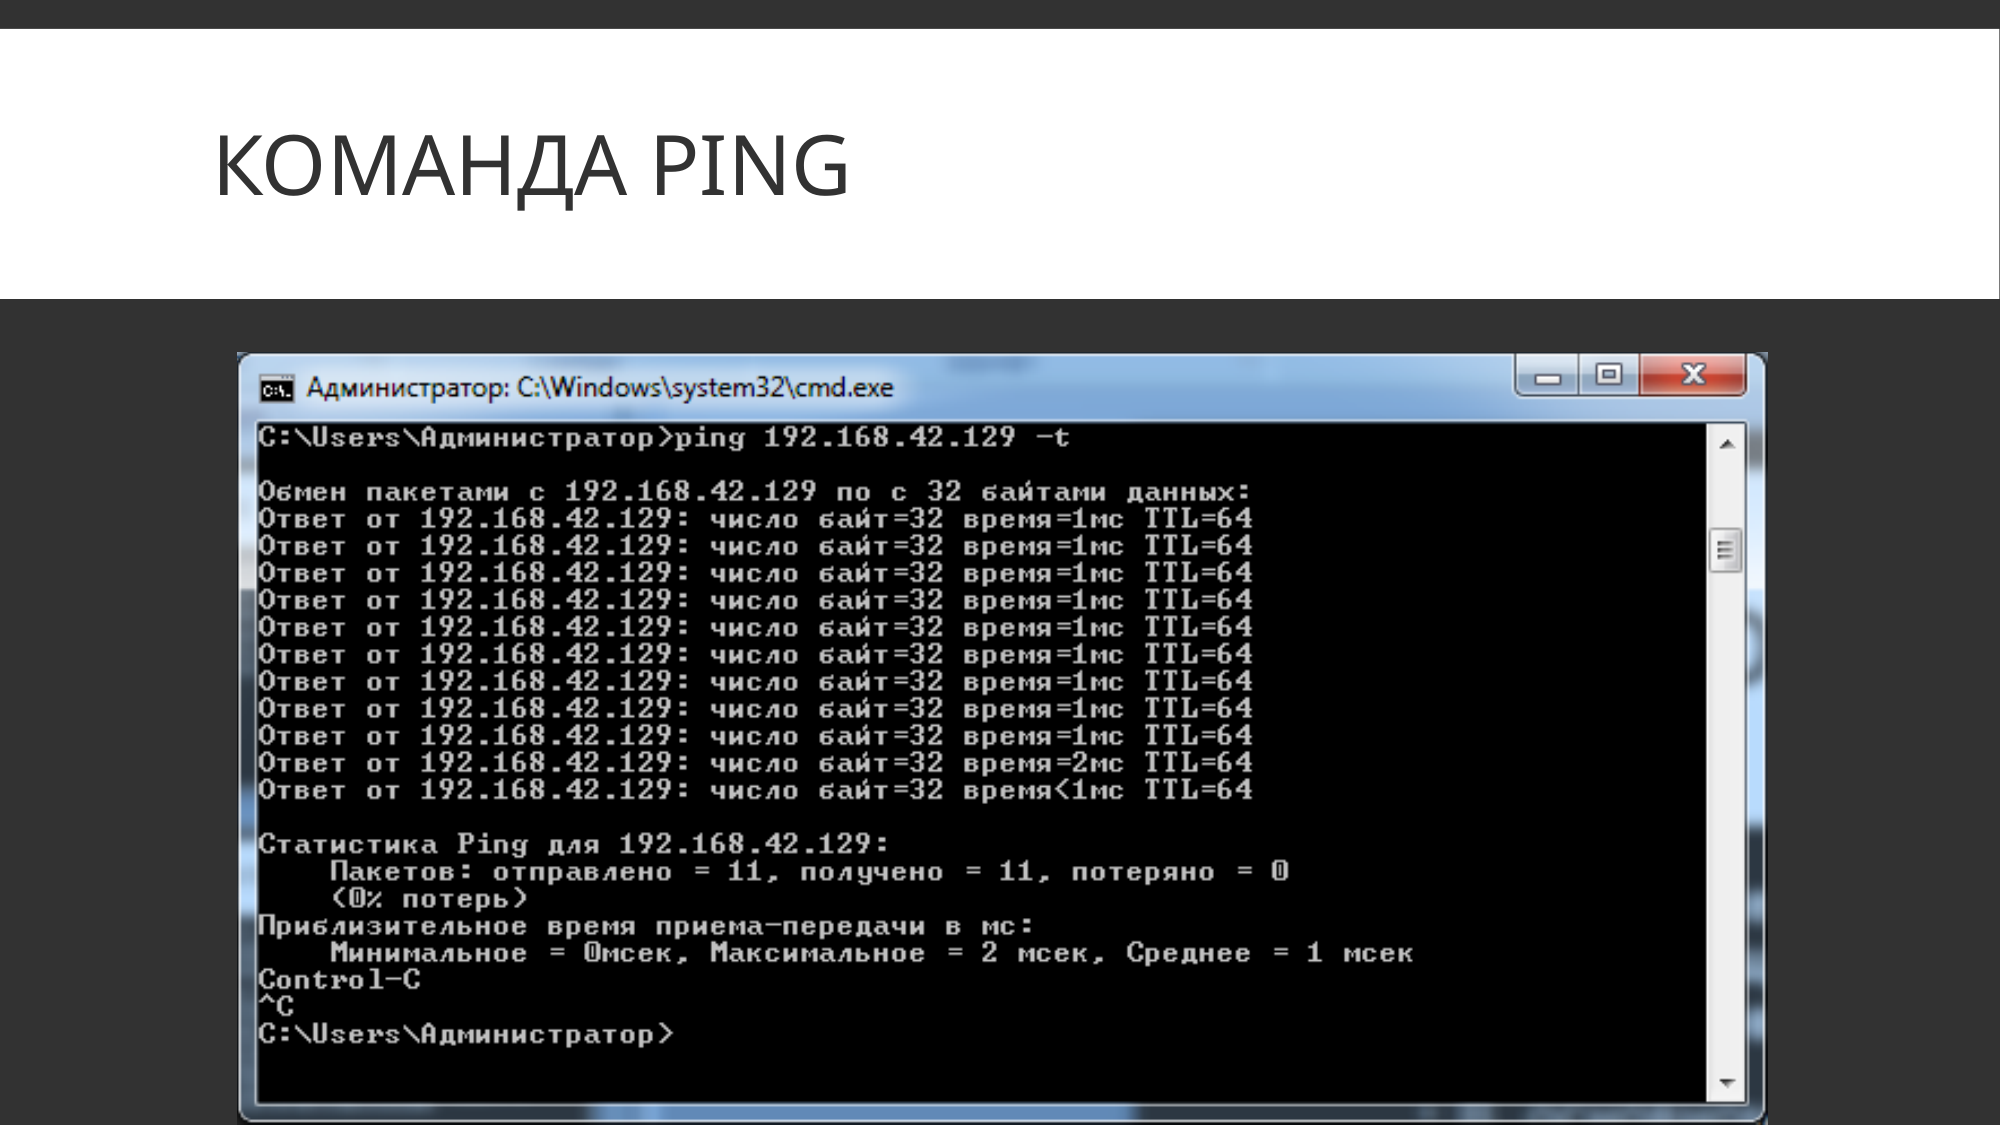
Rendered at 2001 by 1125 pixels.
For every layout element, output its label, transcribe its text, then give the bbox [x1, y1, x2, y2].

title Команда ping [197, 46, 1803, 295]
picture [237, 351, 1768, 1125]
